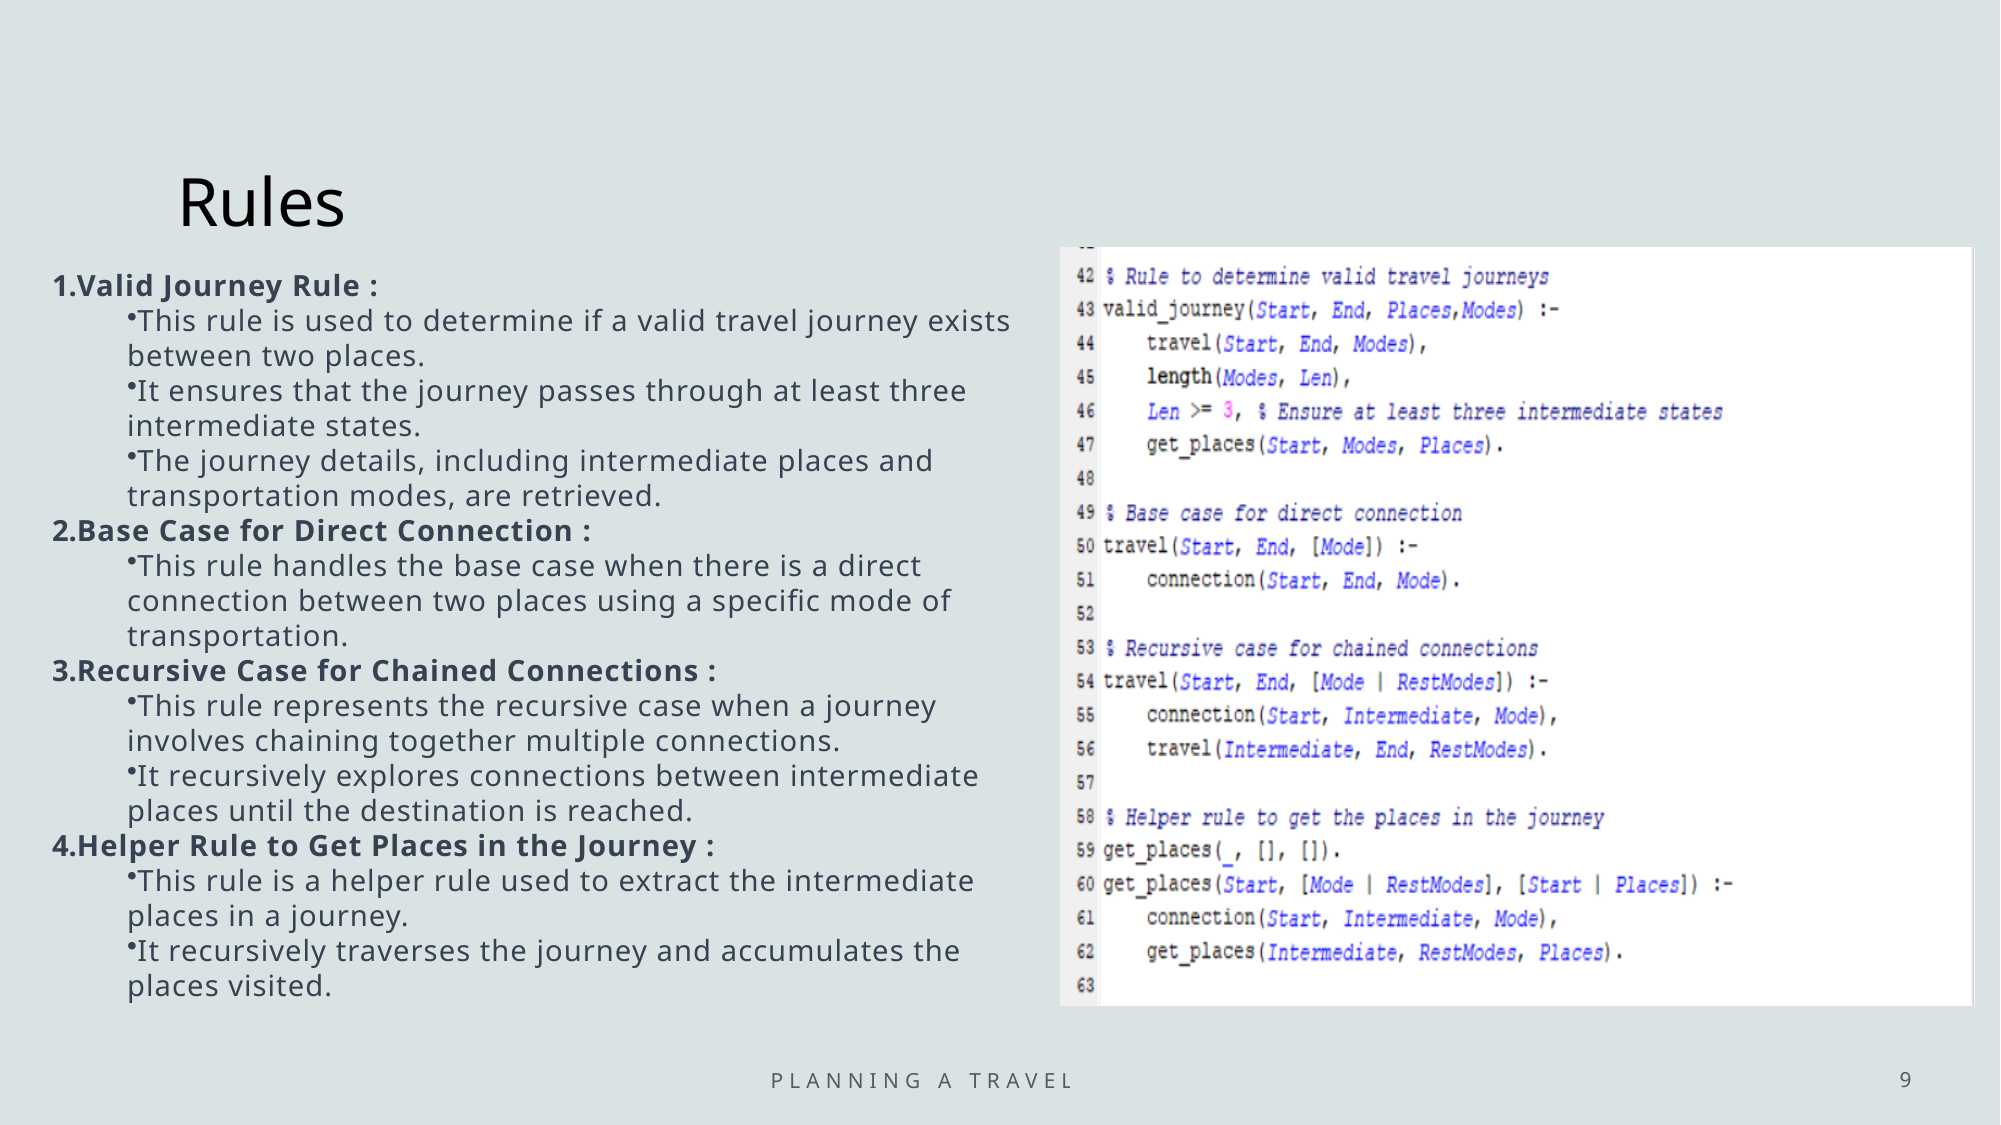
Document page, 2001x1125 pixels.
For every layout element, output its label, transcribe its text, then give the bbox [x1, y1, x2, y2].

slide_number 9 [1637, 1042, 1927, 1119]
list Valid Journey Rule : This rule is used to determine if a valid travel journey exists between two places. It ensures that the journey passes through at least three intermediate states. The journey details, including intermediate places and transportation modes, are retrieved. Base Case for Direct Connection : This rule handles the base case when there is a direct connection between two places using a specific mode of transportation. Recursive Case for Chained Connections : This rule represents the recursive case when a journey involves chaining together multiple connections. It recursively explores connections between intermediate places until the destination is reached. Helper Rule to Get Places in the Journey : This rule is a helper rule used to extract the intermediate places in a journey. It recursively traverses the journey and accumulates the places visited. [52, 190, 1017, 1035]
title Rules [162, 64, 1838, 248]
footer Planning a travel journey [451, 1042, 1549, 1119]
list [1060, 247, 1975, 1006]
